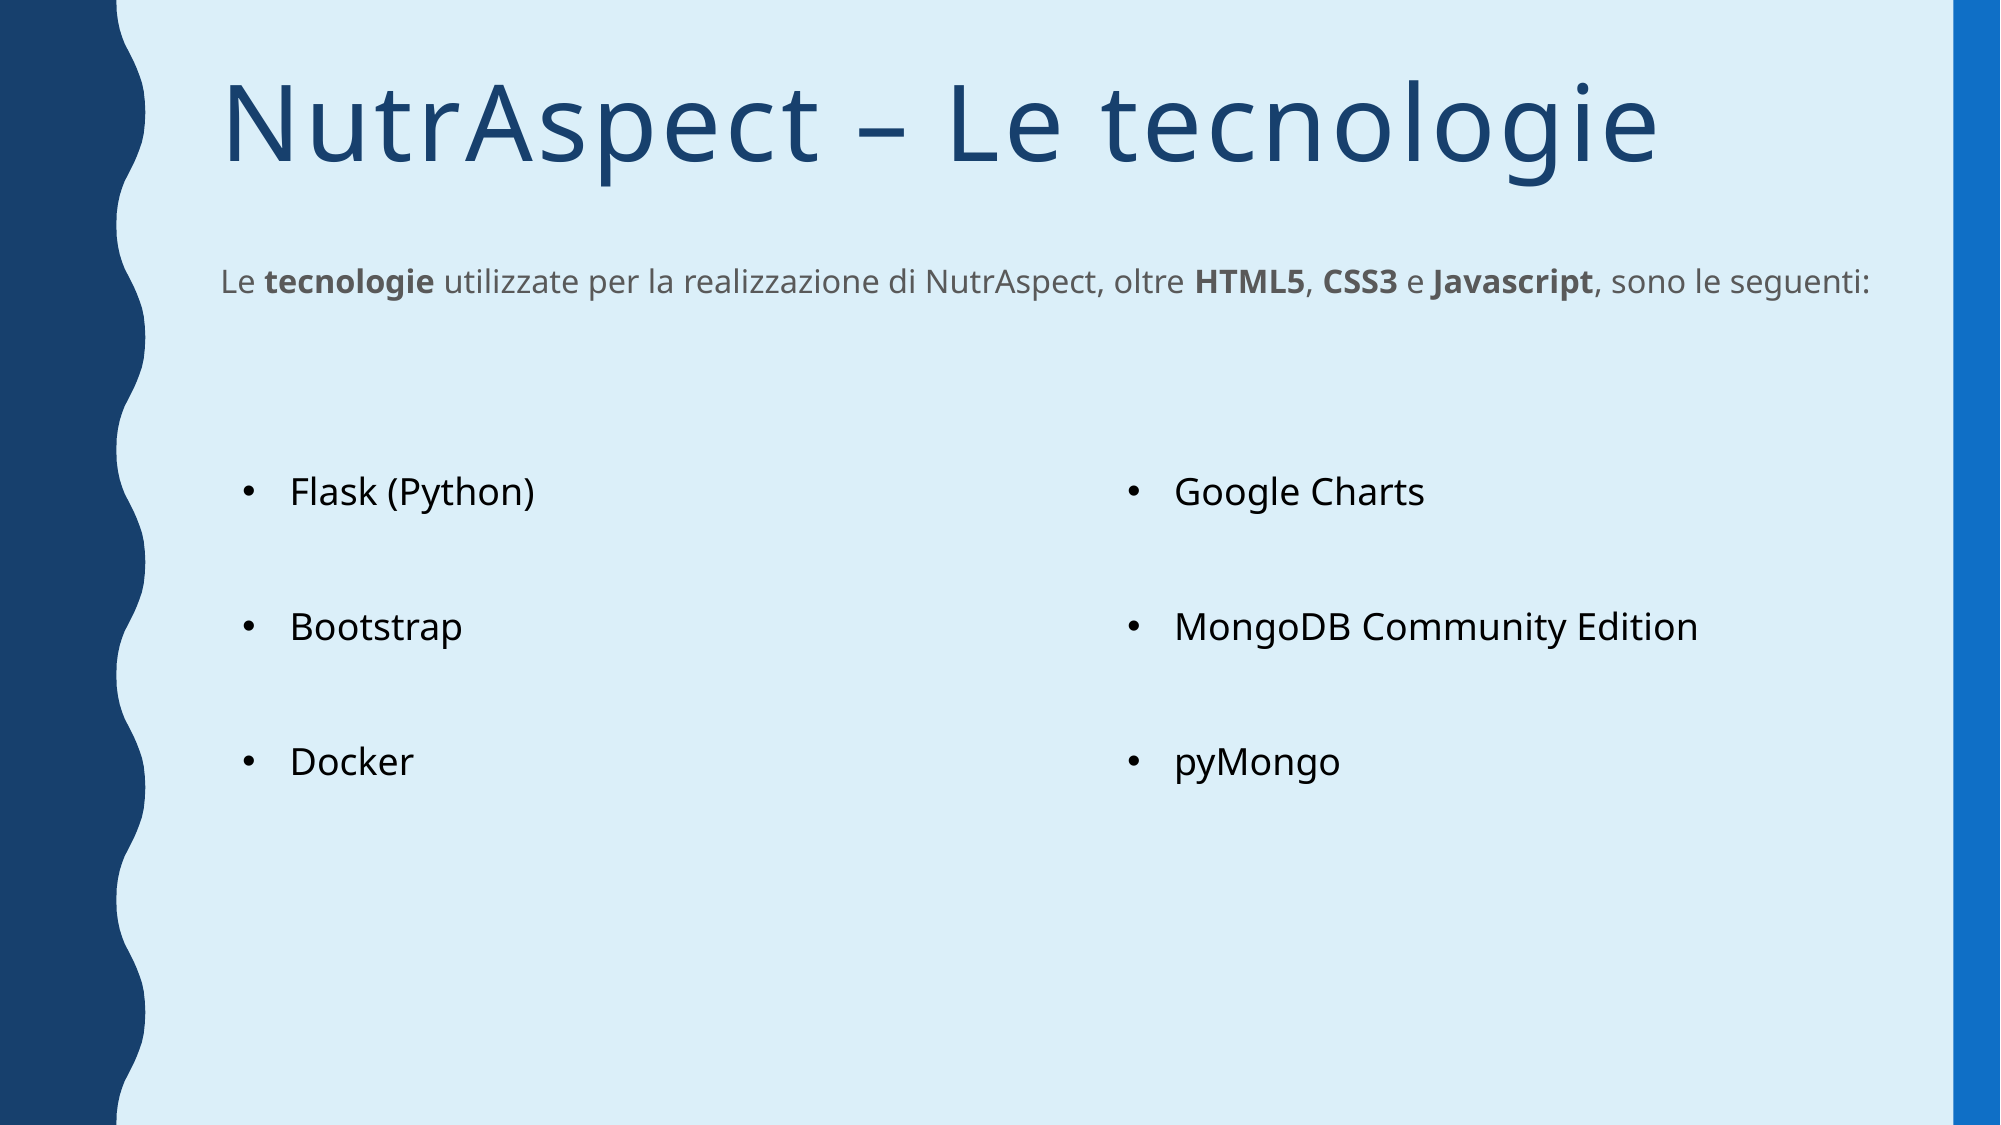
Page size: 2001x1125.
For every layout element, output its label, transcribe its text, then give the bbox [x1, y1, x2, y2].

list Le tecnologie utilizzate per la realizzazione di NutrAspect, oltre HTML5, CSS3 e Javascript, sono le seguenti: [205, 249, 1890, 349]
title NutrAspect – Le tecnologie [205, 62, 1875, 249]
text_box Flask (Python) Bootstrap Docker [227, 460, 888, 881]
text_box Google Charts MongoDB Community Edition pyMongo [1112, 460, 1772, 791]
